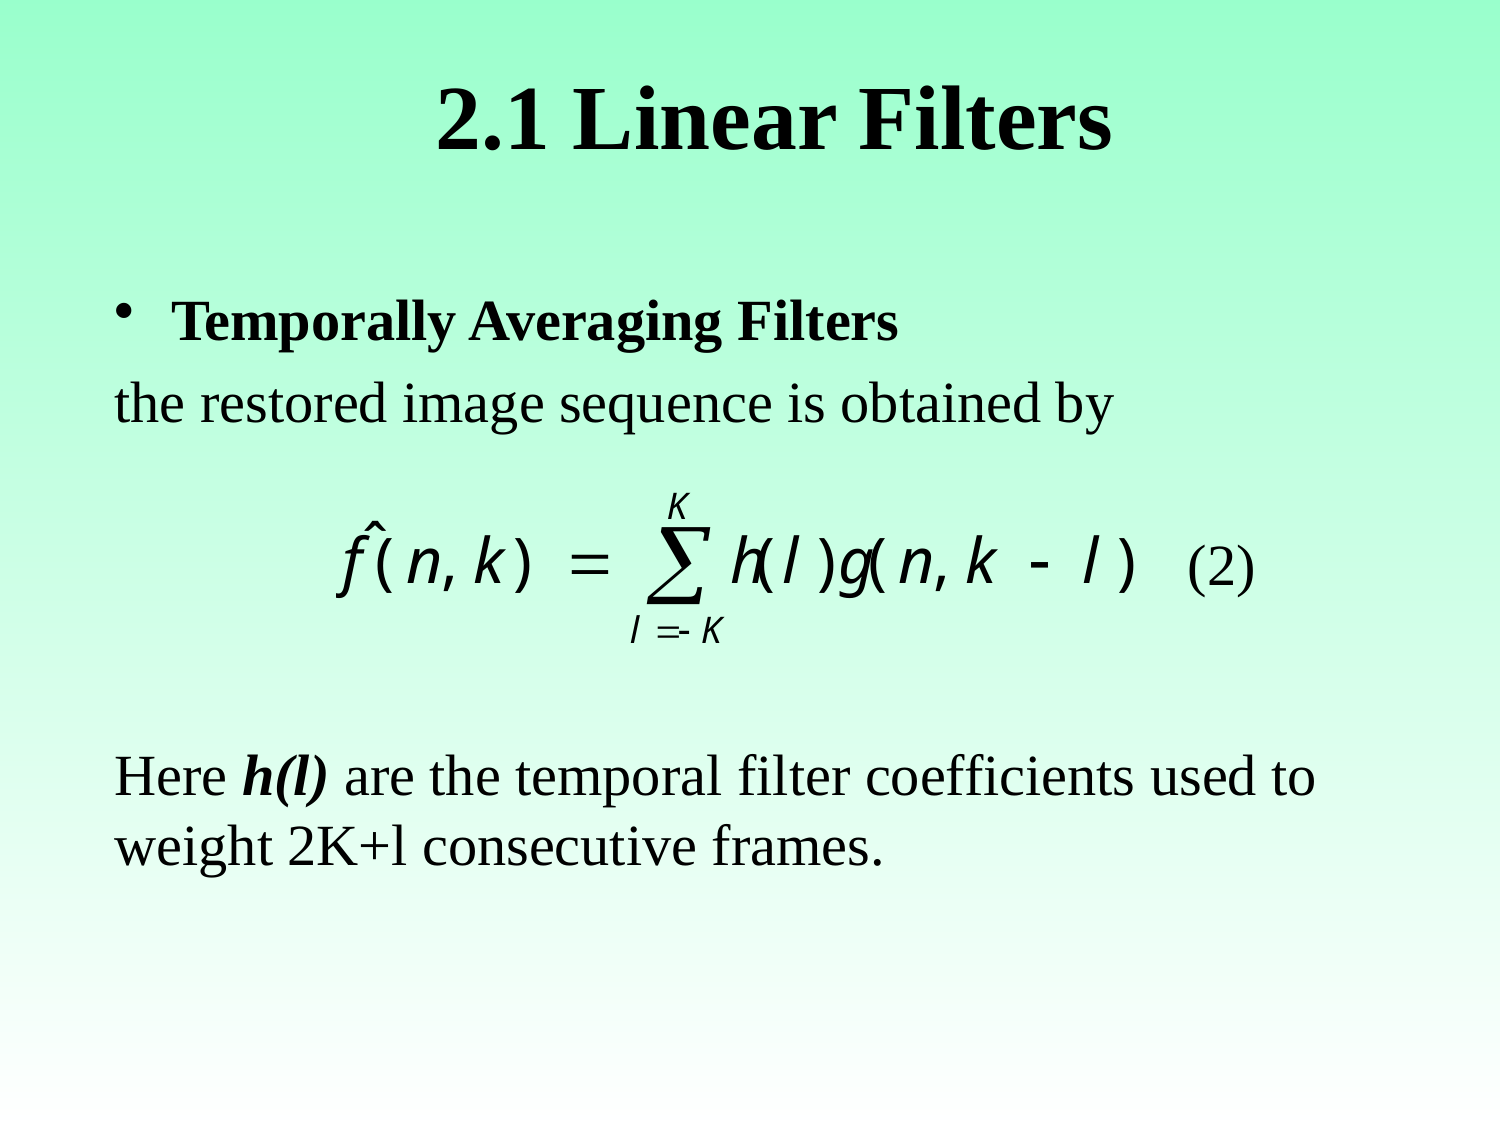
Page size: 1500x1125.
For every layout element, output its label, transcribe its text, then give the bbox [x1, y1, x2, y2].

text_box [336, 473, 1151, 658]
text_box 2.1 Linear Filters [137, 19, 1413, 207]
text_box Temporally Averaging Filters the restored image sequence is obtained by (2) Here h(l) are the temporal filter coefficients used to weight 2K+l consecutive frames. [99, 274, 1450, 1100]
